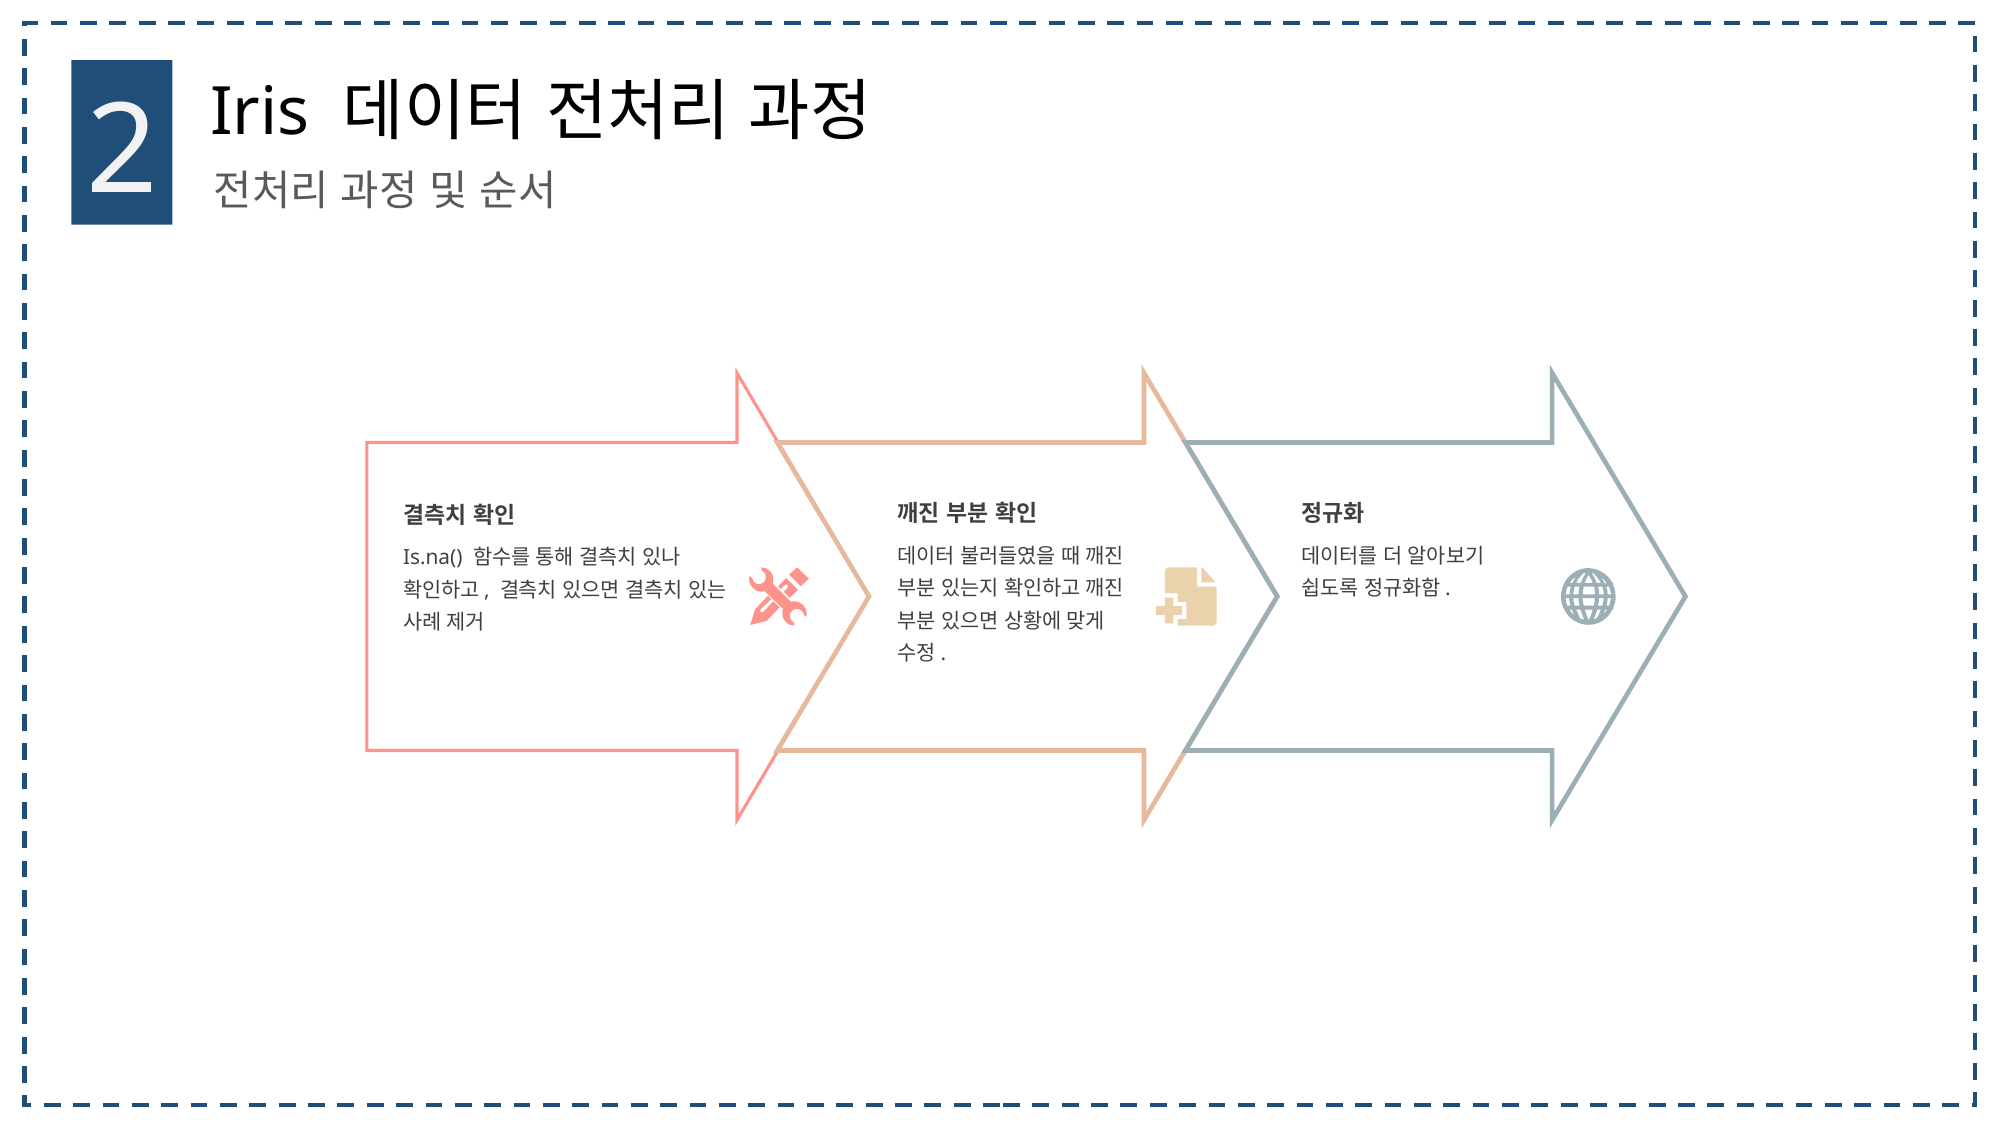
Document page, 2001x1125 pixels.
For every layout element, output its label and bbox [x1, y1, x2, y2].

text_box [1185, 372, 1686, 820]
text_box [777, 372, 1185, 820]
text_box [366, 372, 777, 820]
text_box [23, 22, 1976, 1106]
